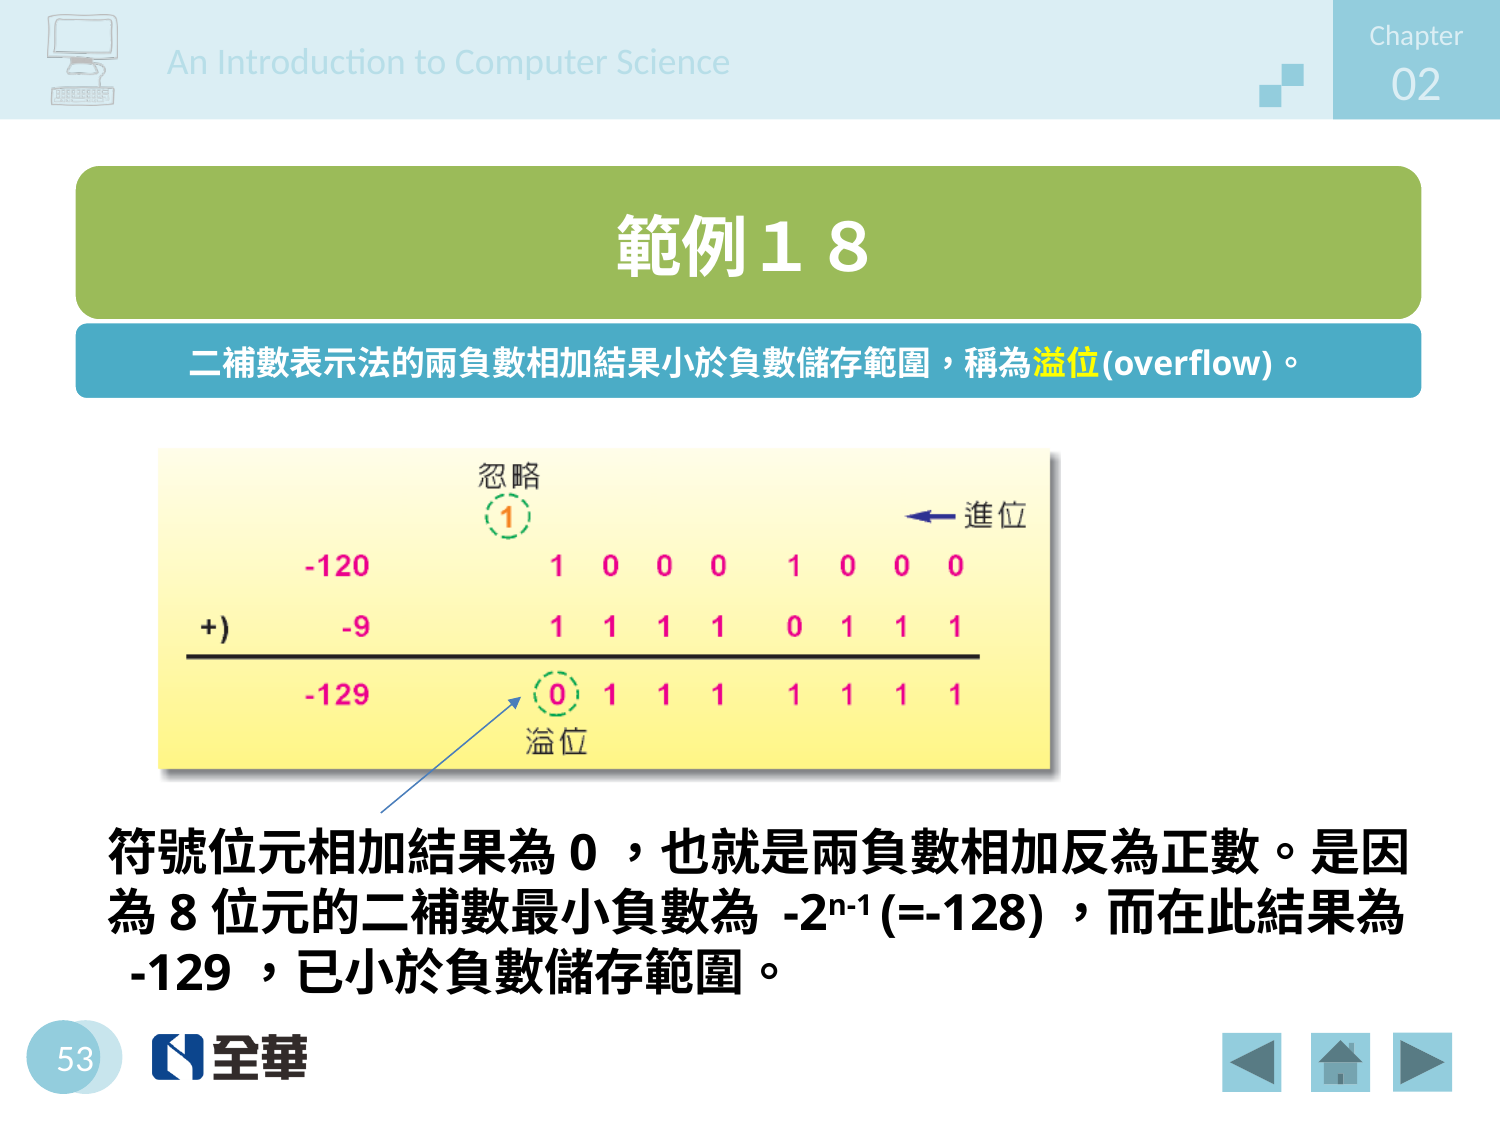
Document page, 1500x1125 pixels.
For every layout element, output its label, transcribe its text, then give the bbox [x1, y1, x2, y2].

picture [47, 14, 118, 106]
picture [152, 1034, 307, 1080]
text_box 符號位元相加結果為0，也就是兩負數相加反為正數。是因為8位元的二補數最小負數為 -2n-1 (=-128)，而在此結果為 -129，已小於負數儲存範圍。 [92, 812, 1444, 1008]
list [73, 163, 1424, 401]
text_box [380, 696, 522, 814]
picture [150, 431, 1061, 785]
